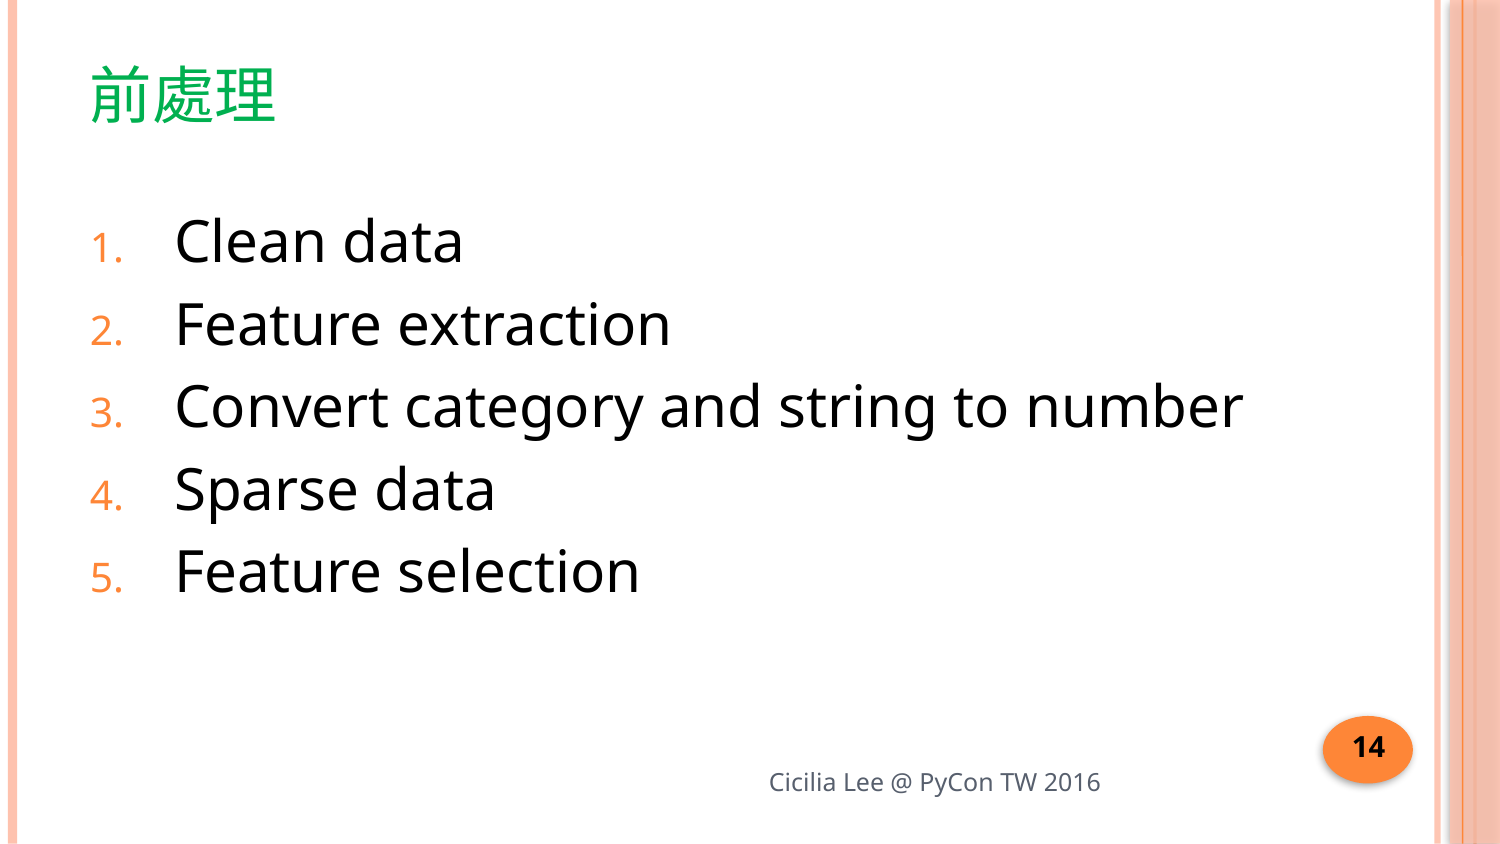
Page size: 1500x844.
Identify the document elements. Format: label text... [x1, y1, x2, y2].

list Clean data Feature extraction Convert category and string to number Sparse data Feature selection [75, 196, 1300, 797]
title 前處理 [75, 33, 1300, 139]
footer Cicilia Lee @ PyCon TW 2016 [76, 758, 1117, 804]
slide_number 14 [1318, 715, 1419, 781]
